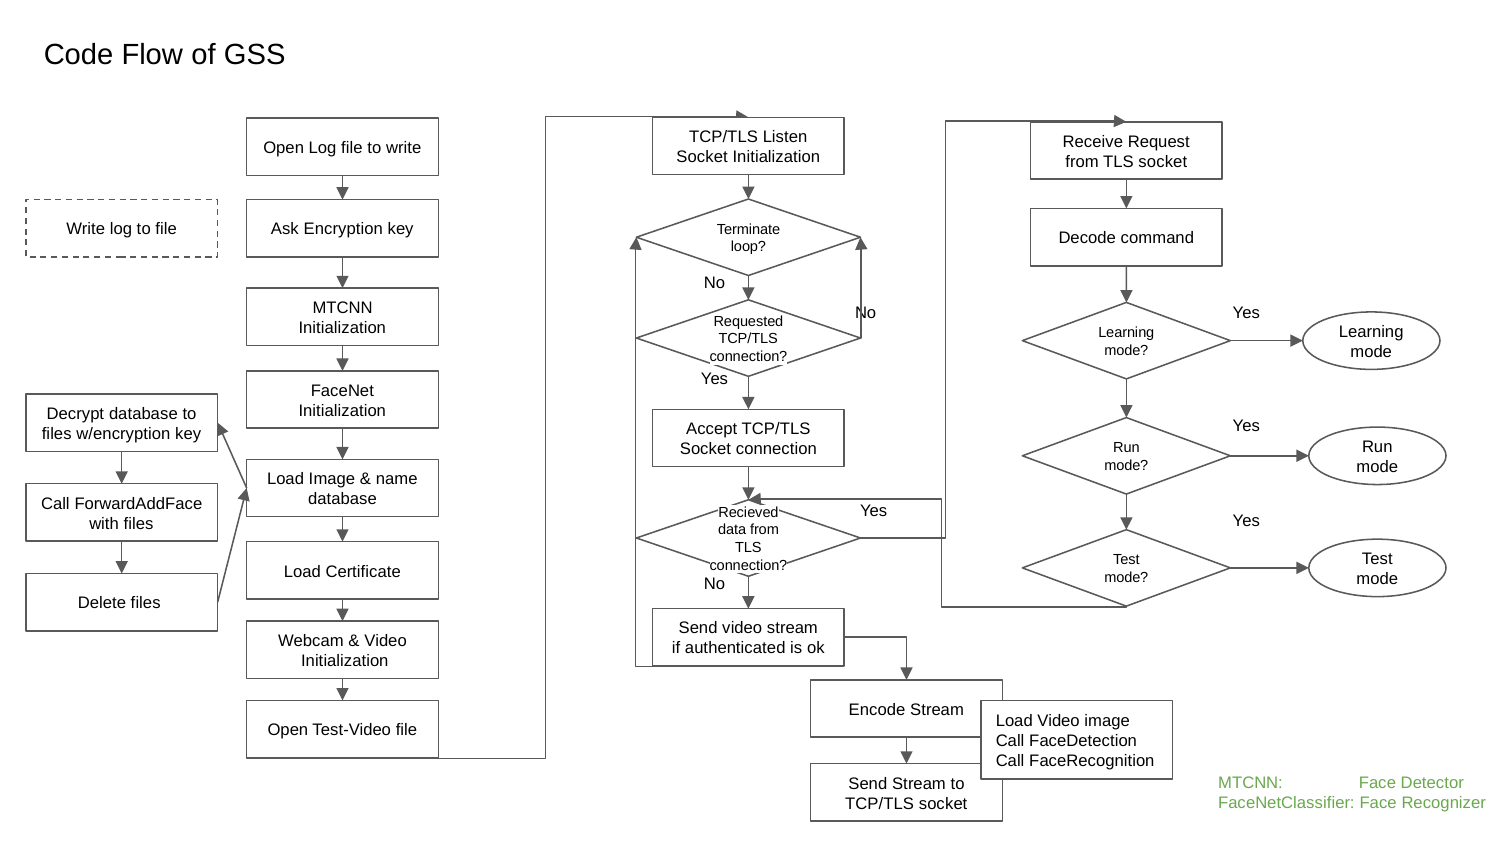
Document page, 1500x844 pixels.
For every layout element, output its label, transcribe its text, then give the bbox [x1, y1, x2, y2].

text_box Run mode [1308, 427, 1447, 485]
text_box Test mode? [1022, 531, 1230, 606]
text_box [224, 234, 866, 641]
text_box Open Log file to write [246, 118, 439, 176]
text_box Send video stream if authenticated is ok [753, 649, 845, 666]
text_box Load Video image Call FaceDetection Call FaceRecognition [980, 700, 1173, 780]
text_box Code Flow of GSS [28, 20, 718, 86]
text_box Encode Stream [810, 679, 878, 738]
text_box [853, 627, 878, 690]
text_box Receive Request from TLS socket [1030, 121, 1223, 180]
text_box Send Stream to TCP/TLS socket [810, 763, 1003, 822]
text_box Call ForwardAddFace with files [25, 483, 212, 542]
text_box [217, 487, 247, 603]
text_box Yes [1212, 404, 1281, 445]
text_box Open Test-Video file [246, 700, 439, 758]
text_box Write log to file [25, 199, 218, 258]
text_box Yes [1212, 292, 1281, 333]
text_box Yes [870, 490, 878, 531]
text_box MTCNN: Face Detector FaceNetClassifier: Face Recognizer [1203, 756, 1500, 827]
text_box Run mode? [1205, 446, 1230, 466]
text_box Test mode [1308, 539, 1447, 597]
text_box Ask Encryption key [246, 199, 439, 233]
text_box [883, 363, 991, 743]
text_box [785, 196, 1202, 464]
text_box Run mode? [1066, 472, 1187, 494]
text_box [217, 422, 247, 487]
text_box Yes [1212, 499, 1281, 540]
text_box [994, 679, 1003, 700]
text_box Terminate loop? [648, 200, 779, 233]
text_box Webcam & Video Initialization [246, 649, 439, 679]
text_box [636, 236, 749, 667]
text_box Learning mode [1302, 311, 1441, 370]
text_box Learning mode? [1206, 331, 1230, 350]
text_box TCP/TLS Listen Socket Initialization [652, 117, 845, 175]
text_box Delete files [25, 573, 218, 631]
text_box Decode command [1206, 208, 1223, 266]
text_box Decrypt database to files w/encryption key [25, 393, 218, 452]
